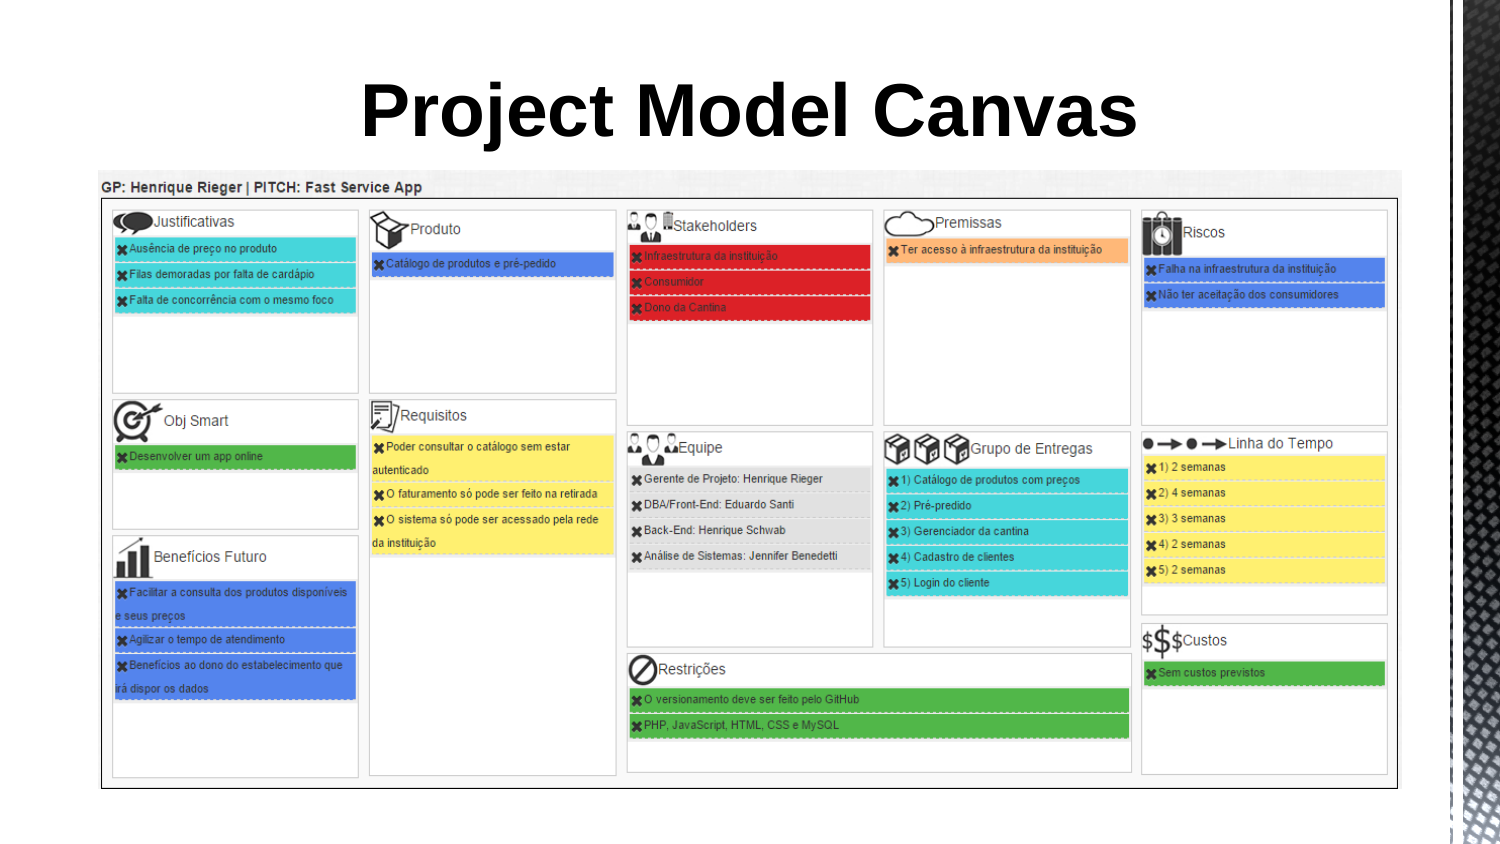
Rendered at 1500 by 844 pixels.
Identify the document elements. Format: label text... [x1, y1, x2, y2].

picture [1447, 0, 1500, 844]
picture [97, 169, 1403, 789]
text_box Project Model Canvas [218, 46, 1282, 168]
